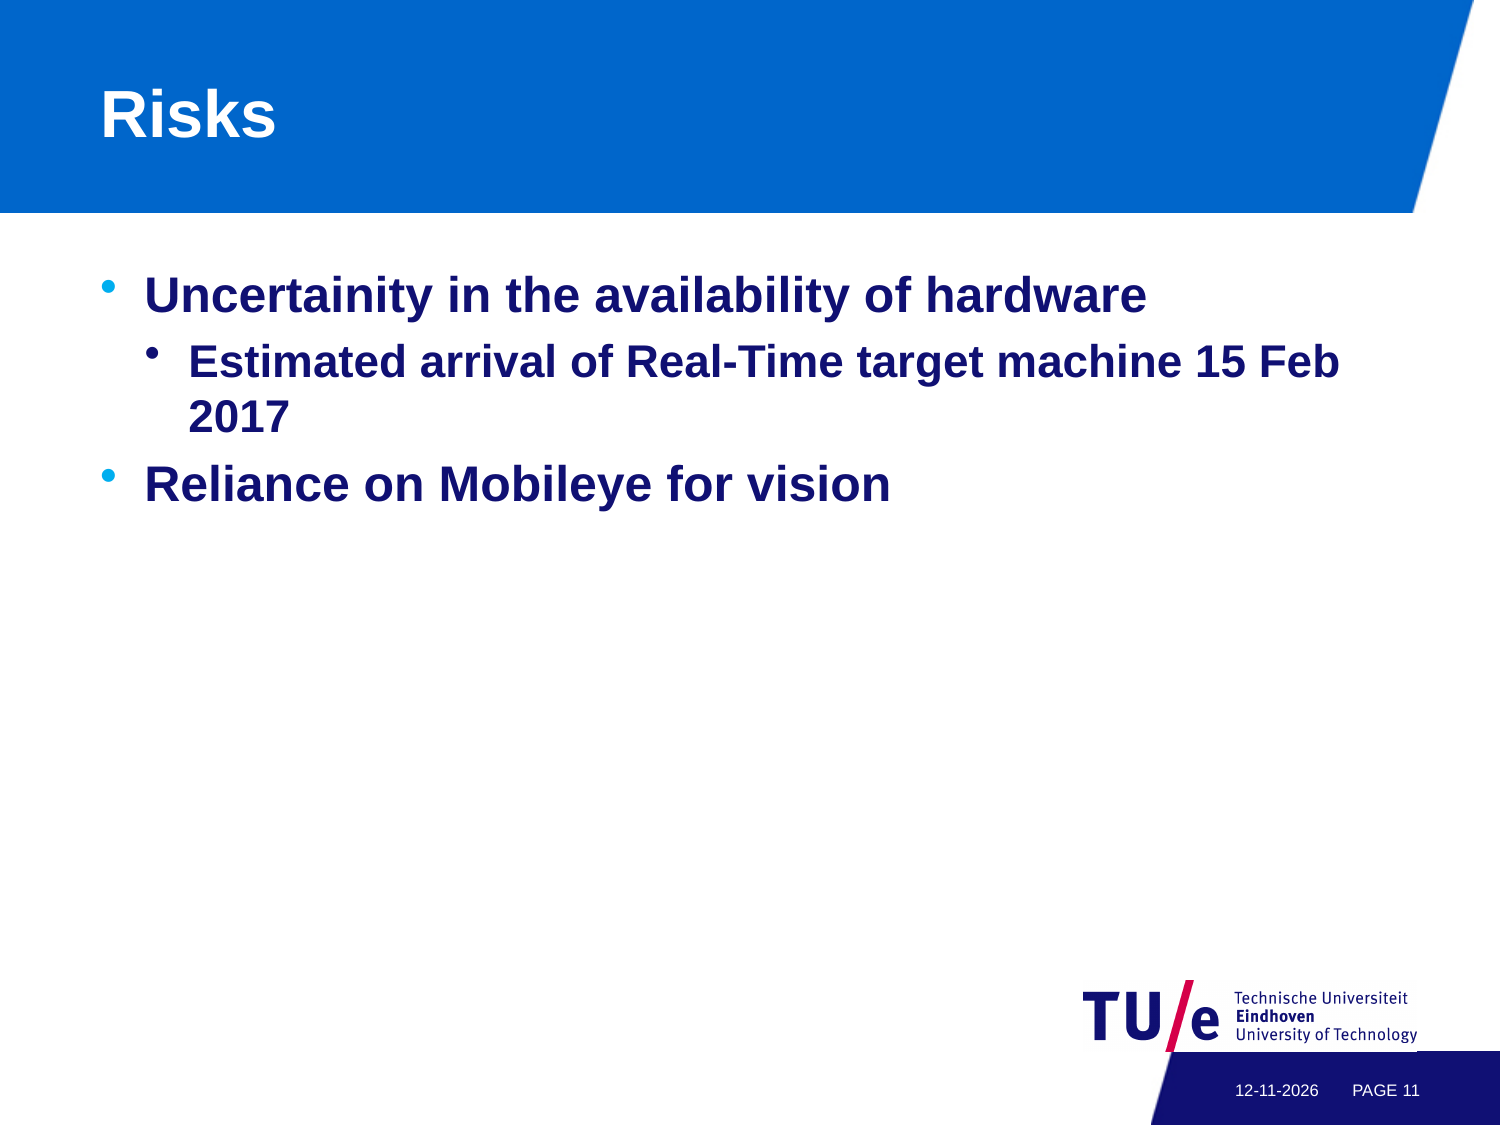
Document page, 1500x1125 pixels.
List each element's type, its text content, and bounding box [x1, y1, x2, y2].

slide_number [1234, 1074, 1342, 1105]
list Uncertainity in the availability of hardware Estimated arrival of Real-Time target machine 15 Feb 2017 Reliance on Mobileye for vision [100, 262, 1412, 912]
picture [1083, 980, 1500, 1125]
picture [0, 0, 1474, 213]
title Risks [100, 35, 1417, 187]
slide_number PAGE 10 [1352, 1074, 1453, 1105]
